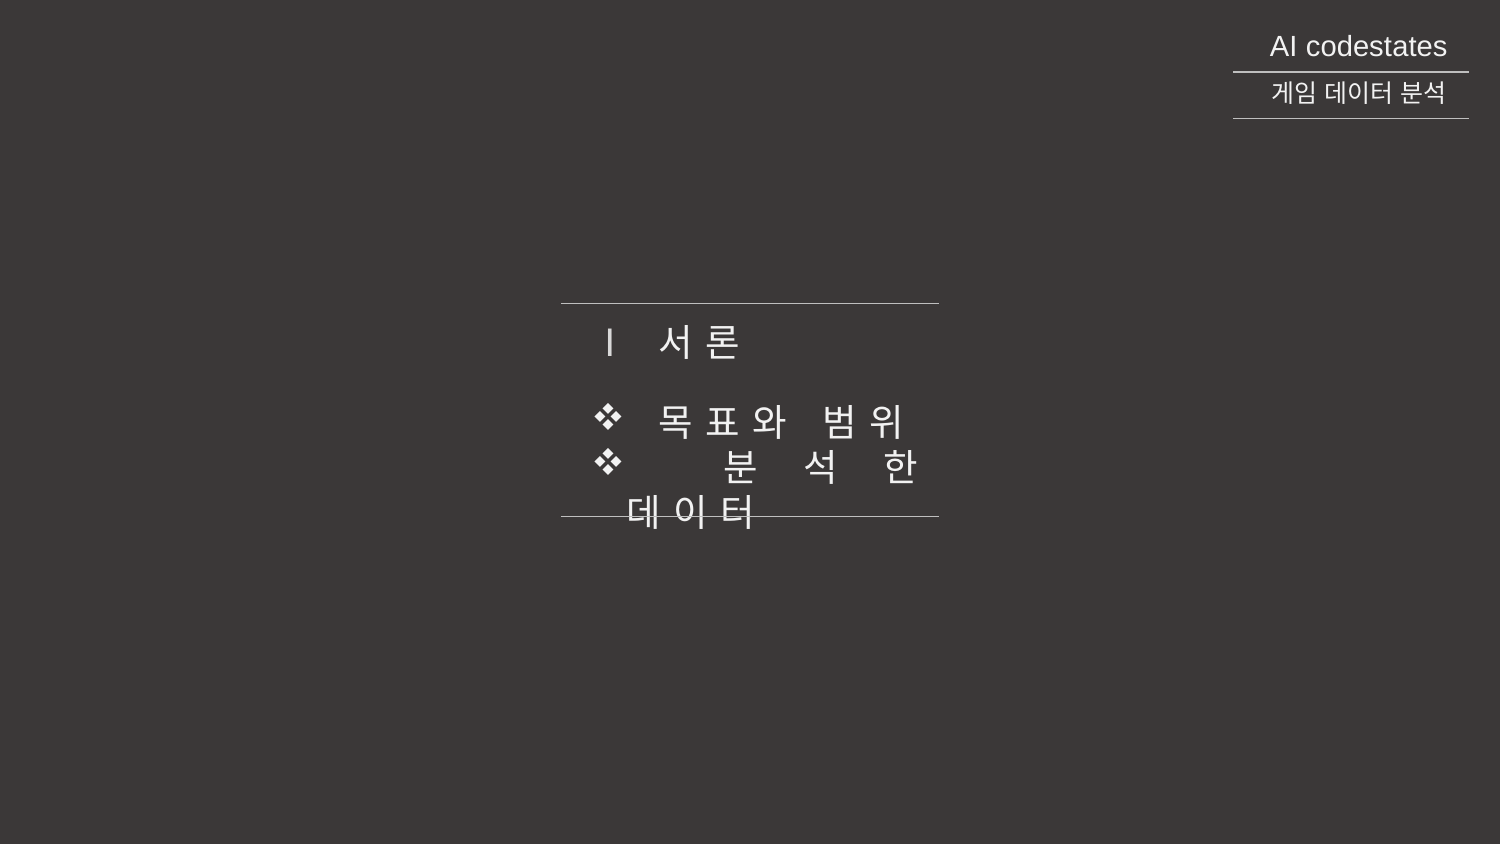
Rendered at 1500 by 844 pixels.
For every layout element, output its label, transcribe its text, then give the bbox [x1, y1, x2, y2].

text_box Ⅰ 서론 목표와 범위 분석한 데이터 [576, 311, 945, 497]
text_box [1232, 19, 1472, 119]
